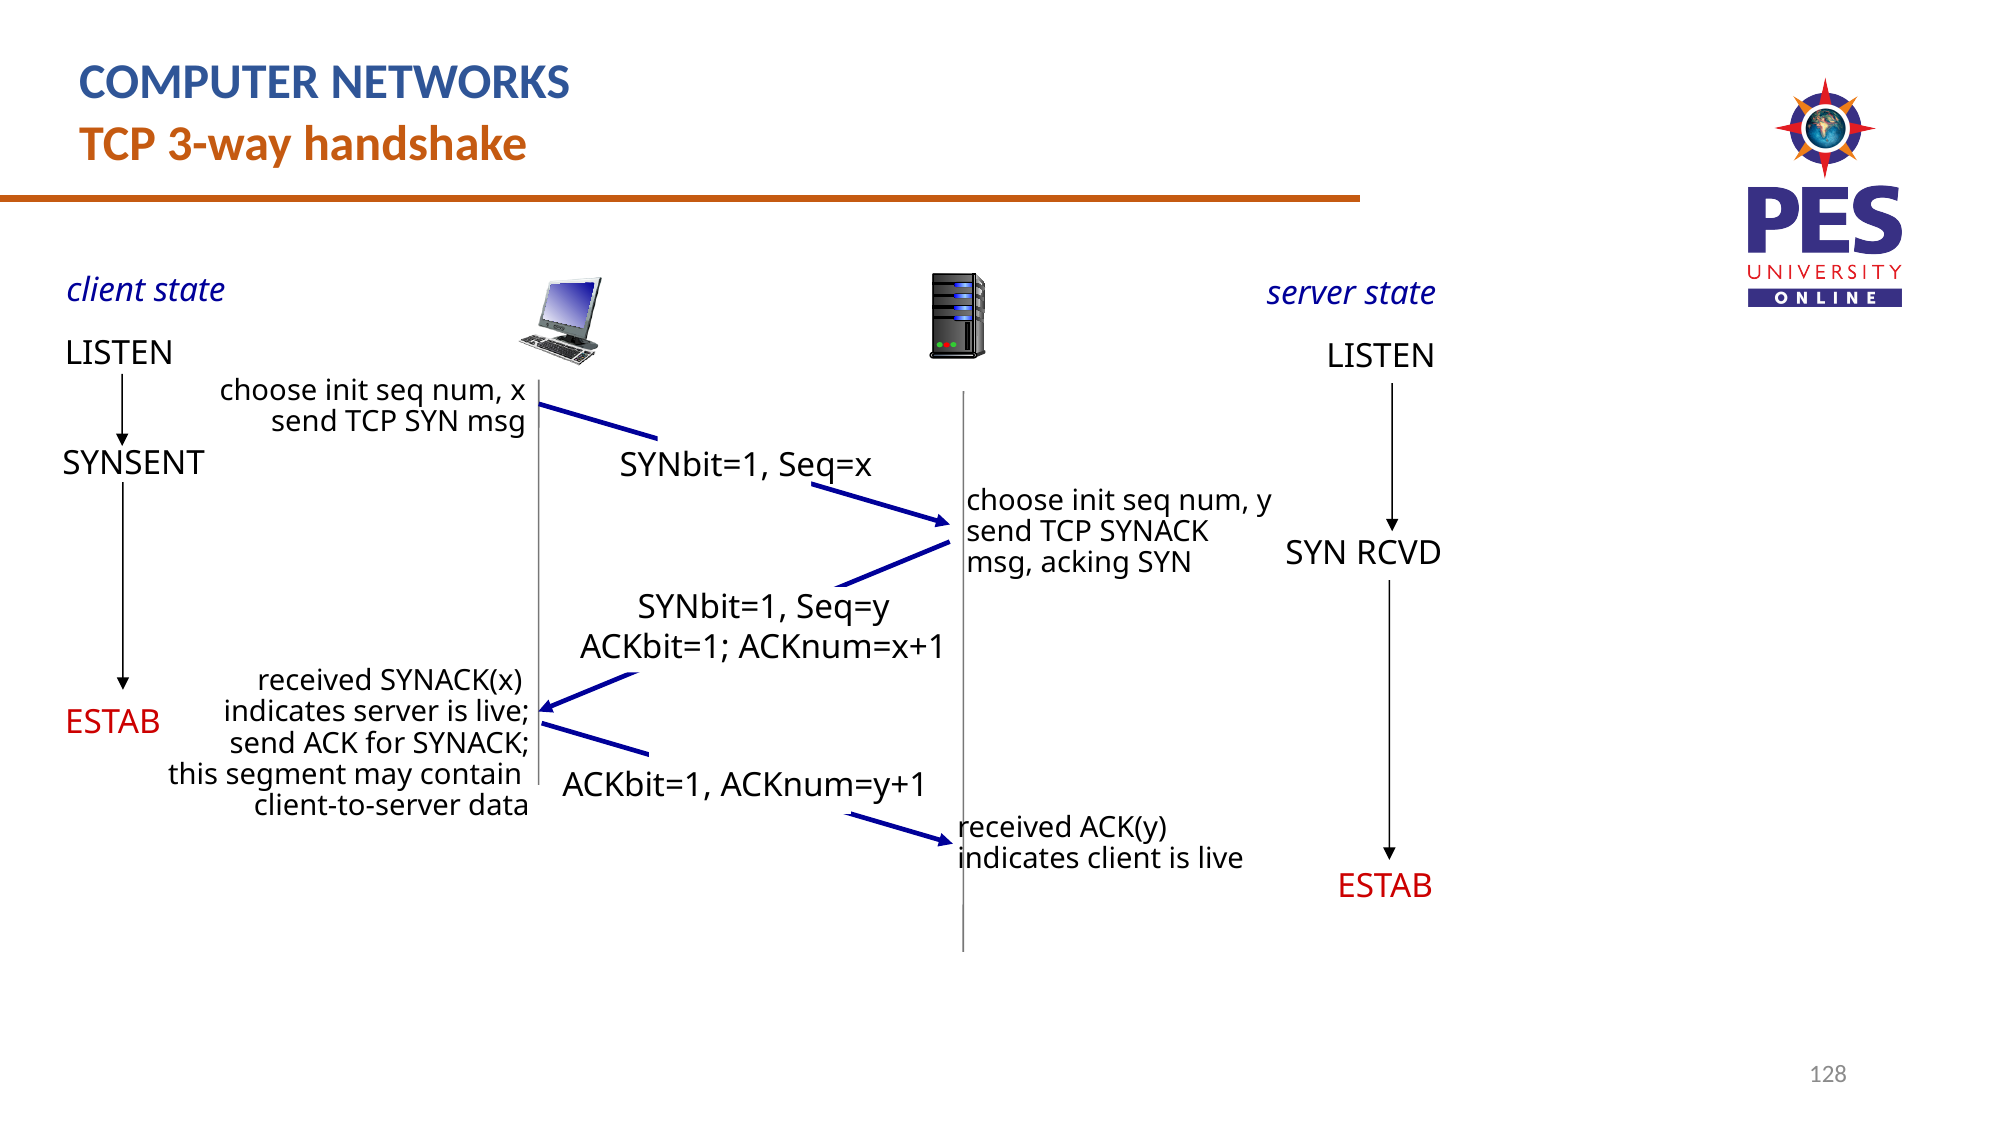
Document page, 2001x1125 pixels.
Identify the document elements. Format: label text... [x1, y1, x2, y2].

text_box [1383, 580, 1396, 860]
picture [1748, 76, 1902, 307]
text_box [212, 382, 950, 525]
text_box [50, 260, 1454, 382]
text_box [49, 482, 177, 749]
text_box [49, 373, 219, 489]
text_box COMPUTER NETWORKS [64, 41, 1295, 117]
slide_number 128 [1412, 1042, 1863, 1103]
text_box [163, 657, 1252, 883]
text_box ESTAB [1322, 856, 1448, 912]
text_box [538, 477, 1280, 712]
text_box TCP 3-way handshake [64, 102, 1377, 178]
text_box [1272, 382, 1456, 579]
